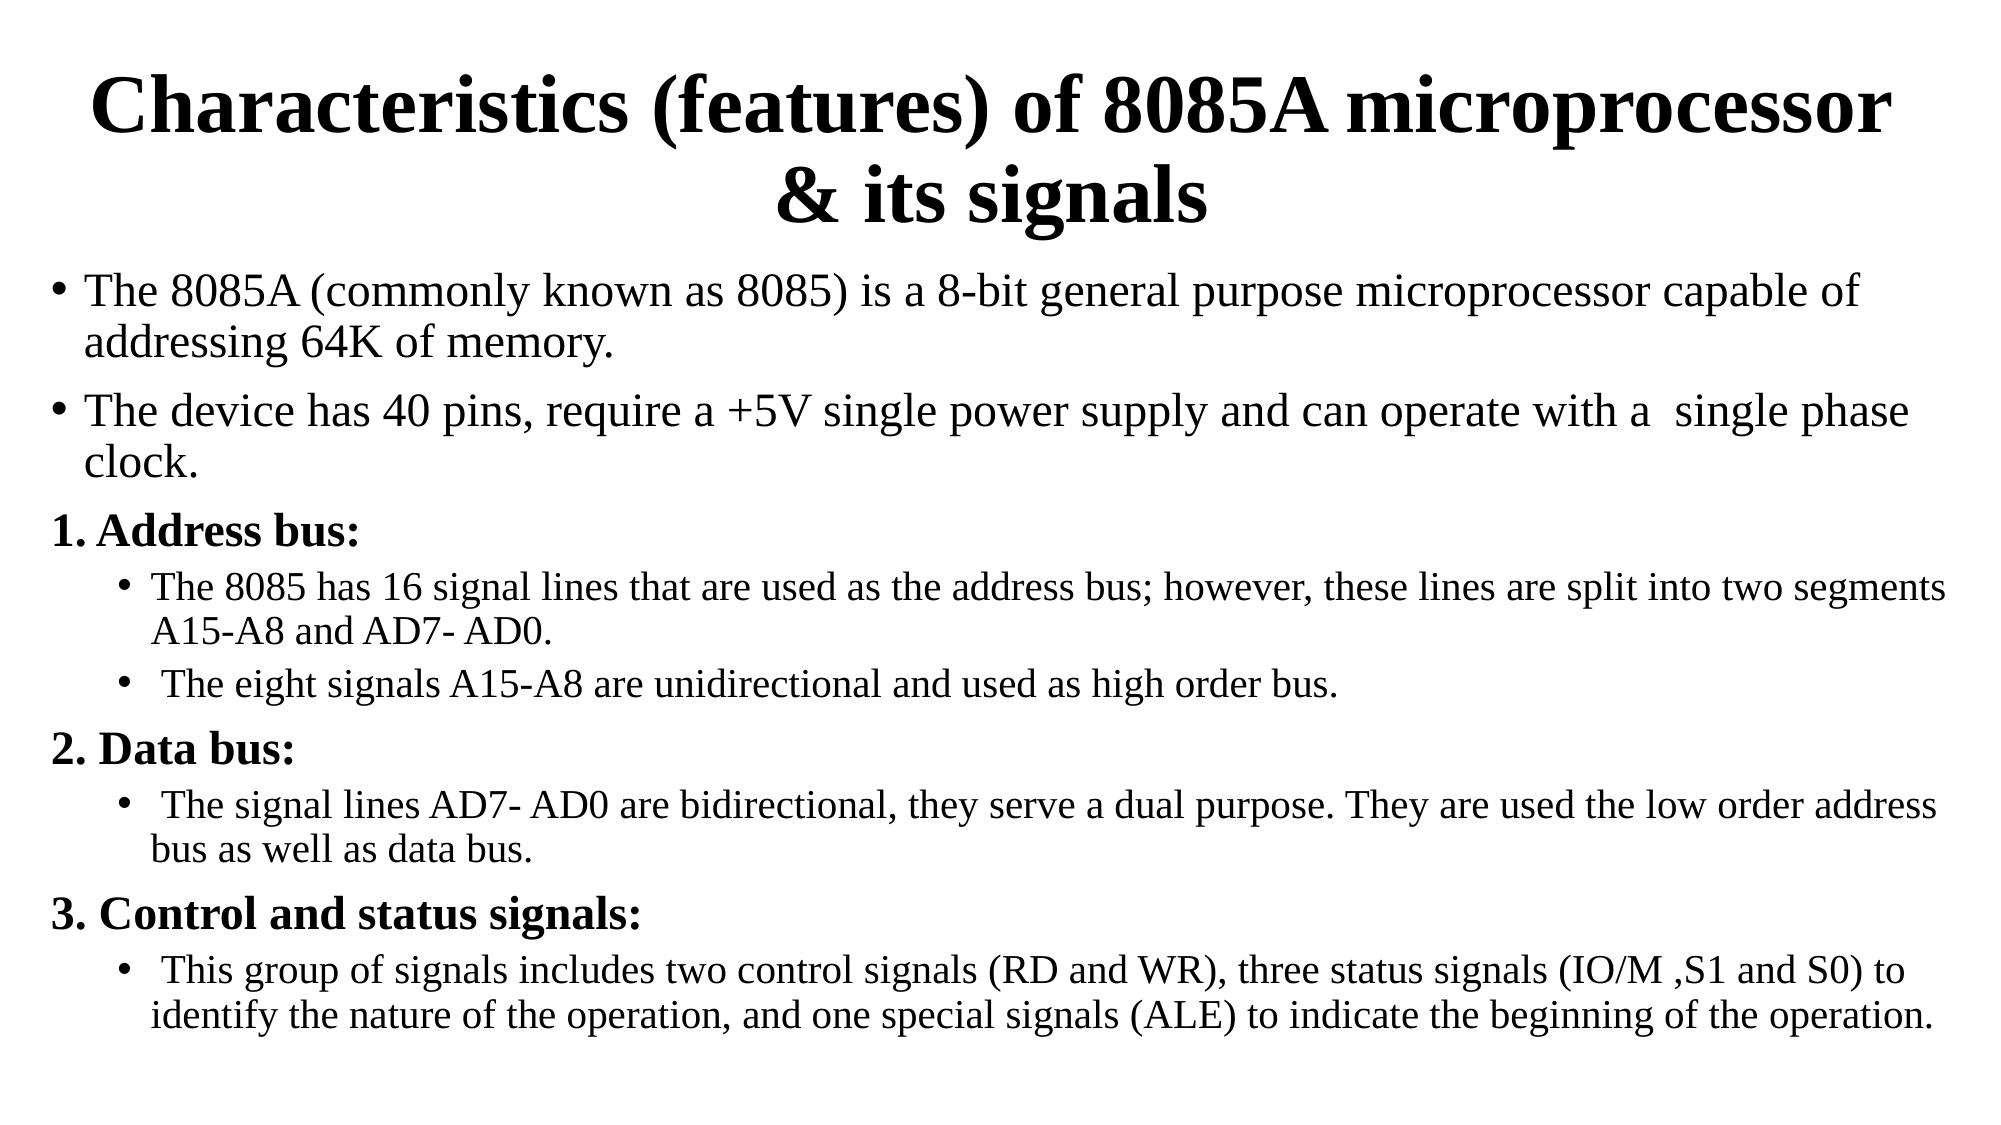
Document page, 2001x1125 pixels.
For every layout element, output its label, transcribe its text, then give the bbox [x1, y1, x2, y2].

list The 8085A (commonly known as 8085) is a 8-bit general purpose microprocessor capable of addressing 64K of memory. The device has 40 pins, require a +5V single power supply and can operate with a single phase clock. 1. Address bus: The 8085 has 16 signal lines that are used as the address bus; however, these lines are split into two segments A15-A8 and AD7- AD0. The eight signals A15-A8 are unidirectional and used as high order bus. 2. Data bus: The signal lines AD7- AD0 are bidirectional, they serve a dual purpose. They are used the low order address bus as well as data bus. 3. Control and status signals: This group of signals includes two control signals (RD and WR), three status signals (IO/M ,S1 and S0) to identify the nature of the operation, and one special signals (ALE) to indicate the beginning of the operation. [35, 257, 1973, 1097]
title Characteristics (features) of 8085A microprocessor & its signals [22, 41, 1982, 260]
